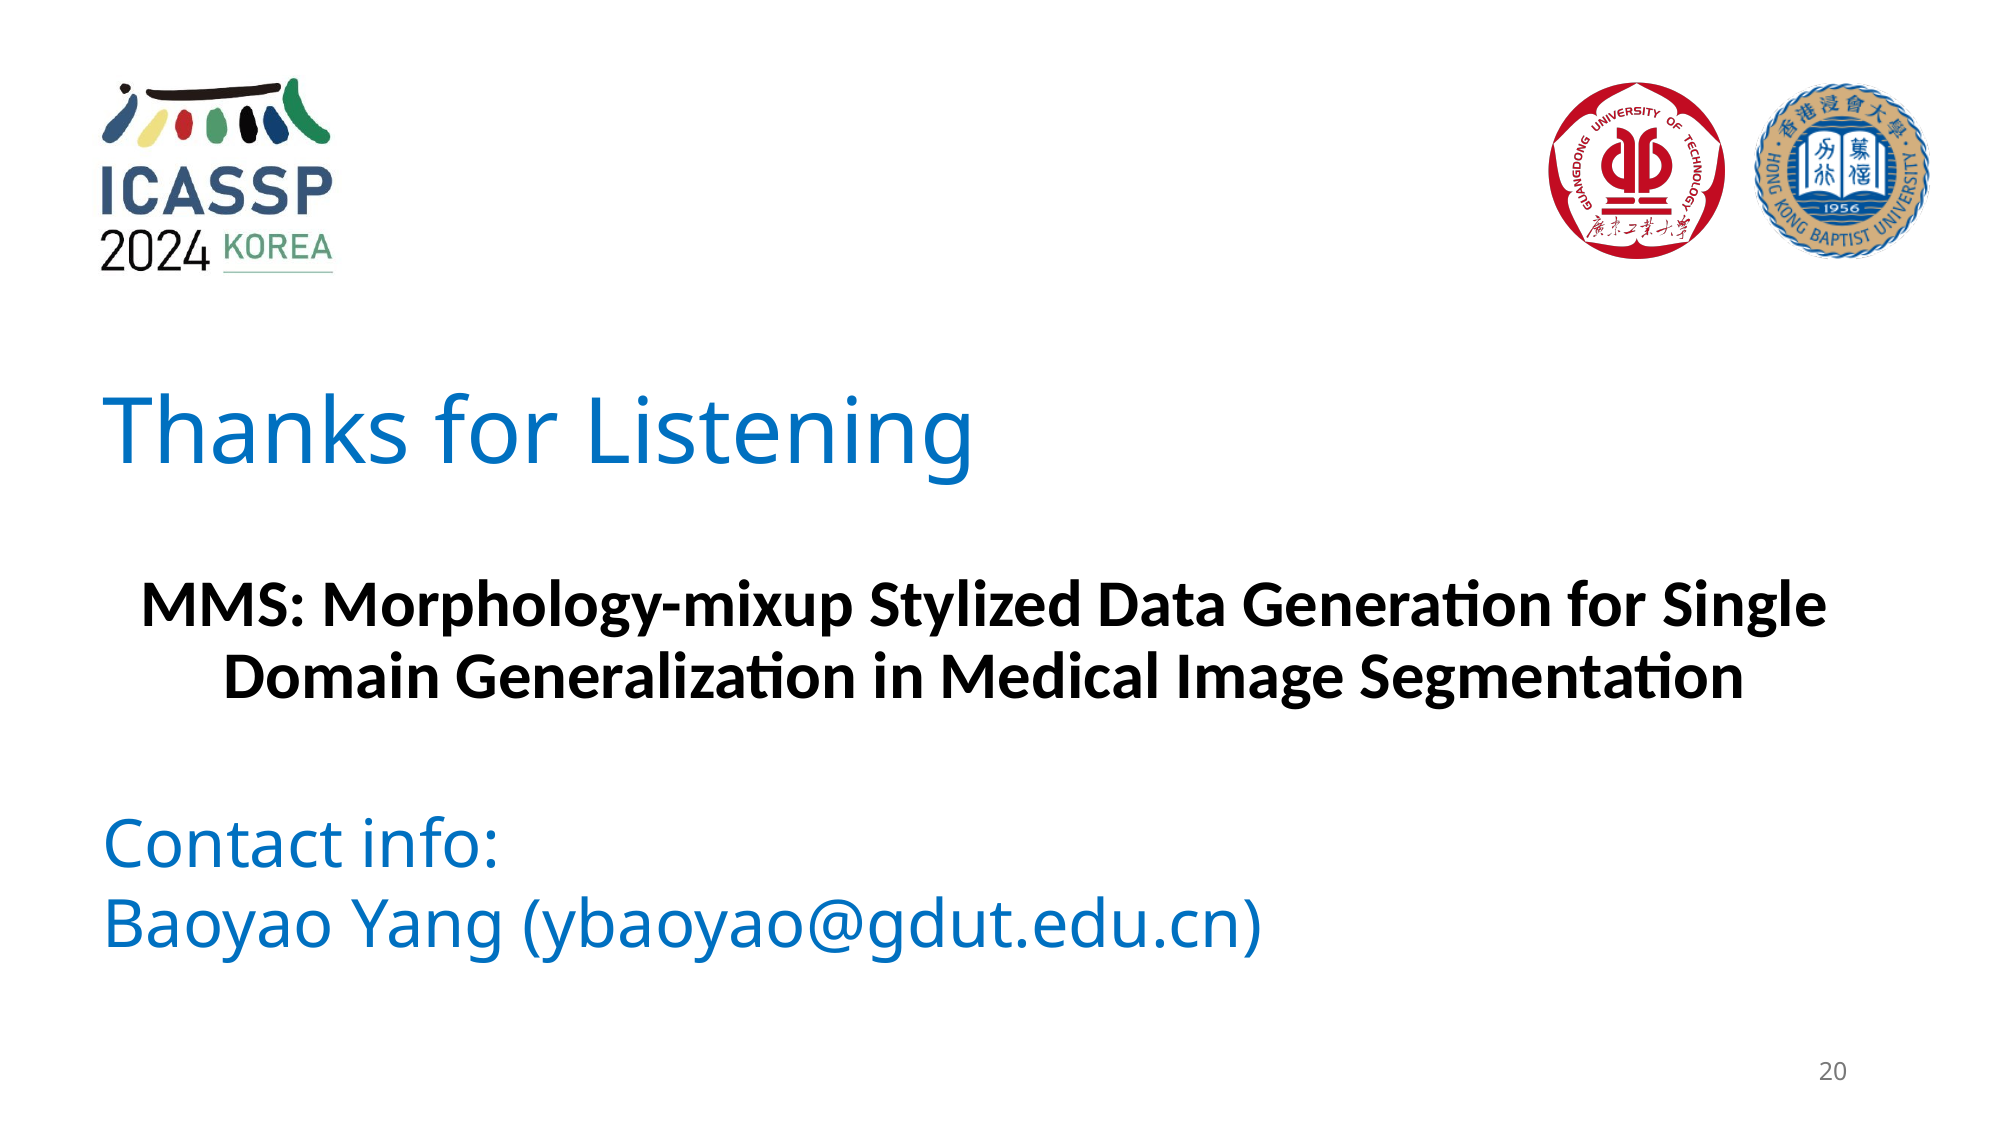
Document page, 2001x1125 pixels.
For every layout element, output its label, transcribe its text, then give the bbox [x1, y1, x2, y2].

title MMS: Morphology-mixup Stylized Data Generation for Single Domain Generalization in Medical Image Segmentation [1278, 433, 1860, 721]
picture [1753, 81, 1932, 260]
picture [68, 26, 365, 323]
picture [1547, 81, 1726, 260]
text_box Thanks for Listening Contact info: Baoyao Yang (ybaoyao@gdut.edu.cn) [87, 364, 1278, 969]
slide_number 20 [1412, 1042, 1863, 1103]
